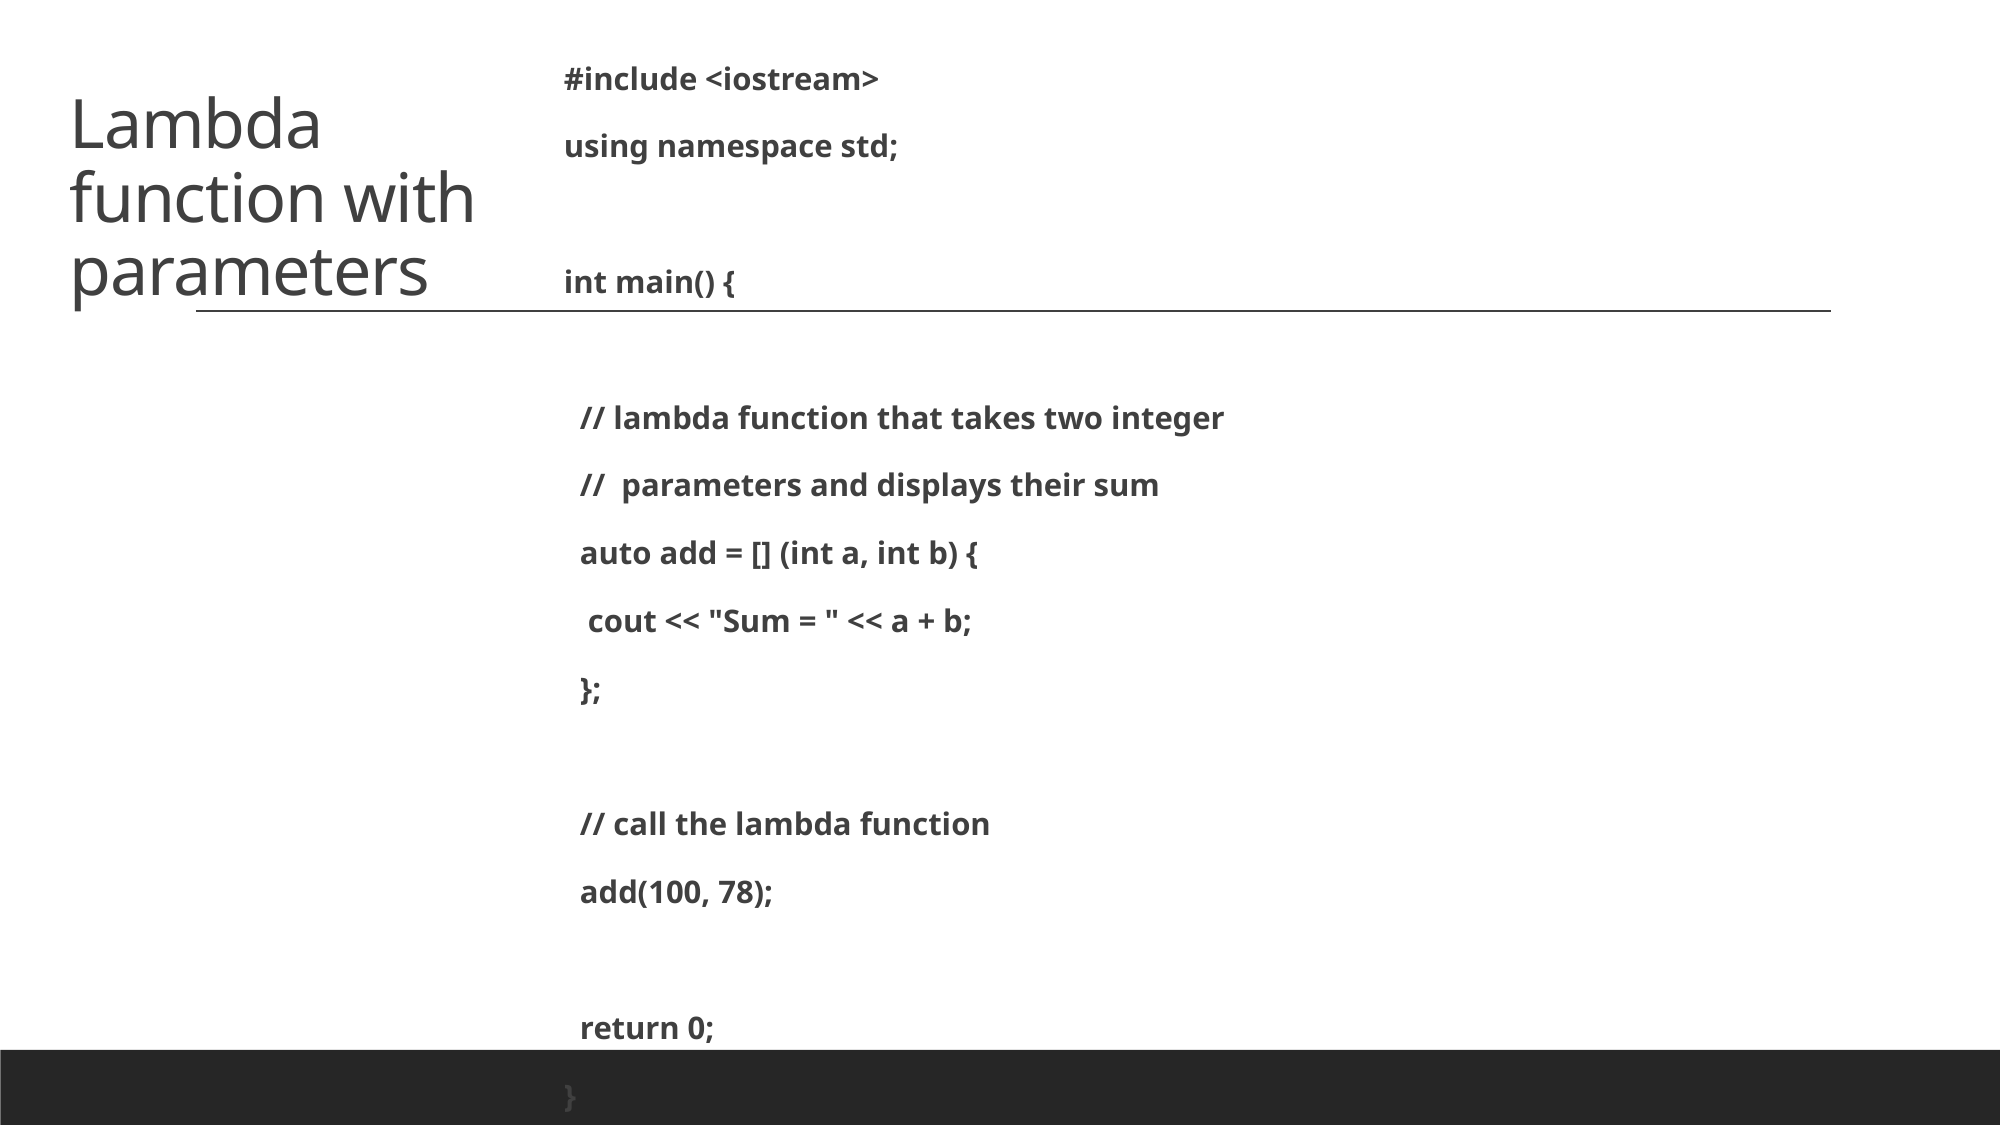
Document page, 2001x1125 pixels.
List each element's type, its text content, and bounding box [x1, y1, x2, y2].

title Lambda function with parameters [54, 79, 549, 318]
list #include <iostream> using namespace std; int main() { // lambda function that takes two integer // parameters and displays their sum auto add = [] (int a, int b) { cout << "Sum = " << a + b; }; // call the lambda function add(100, 78); return 0; } [549, 48, 2000, 1125]
